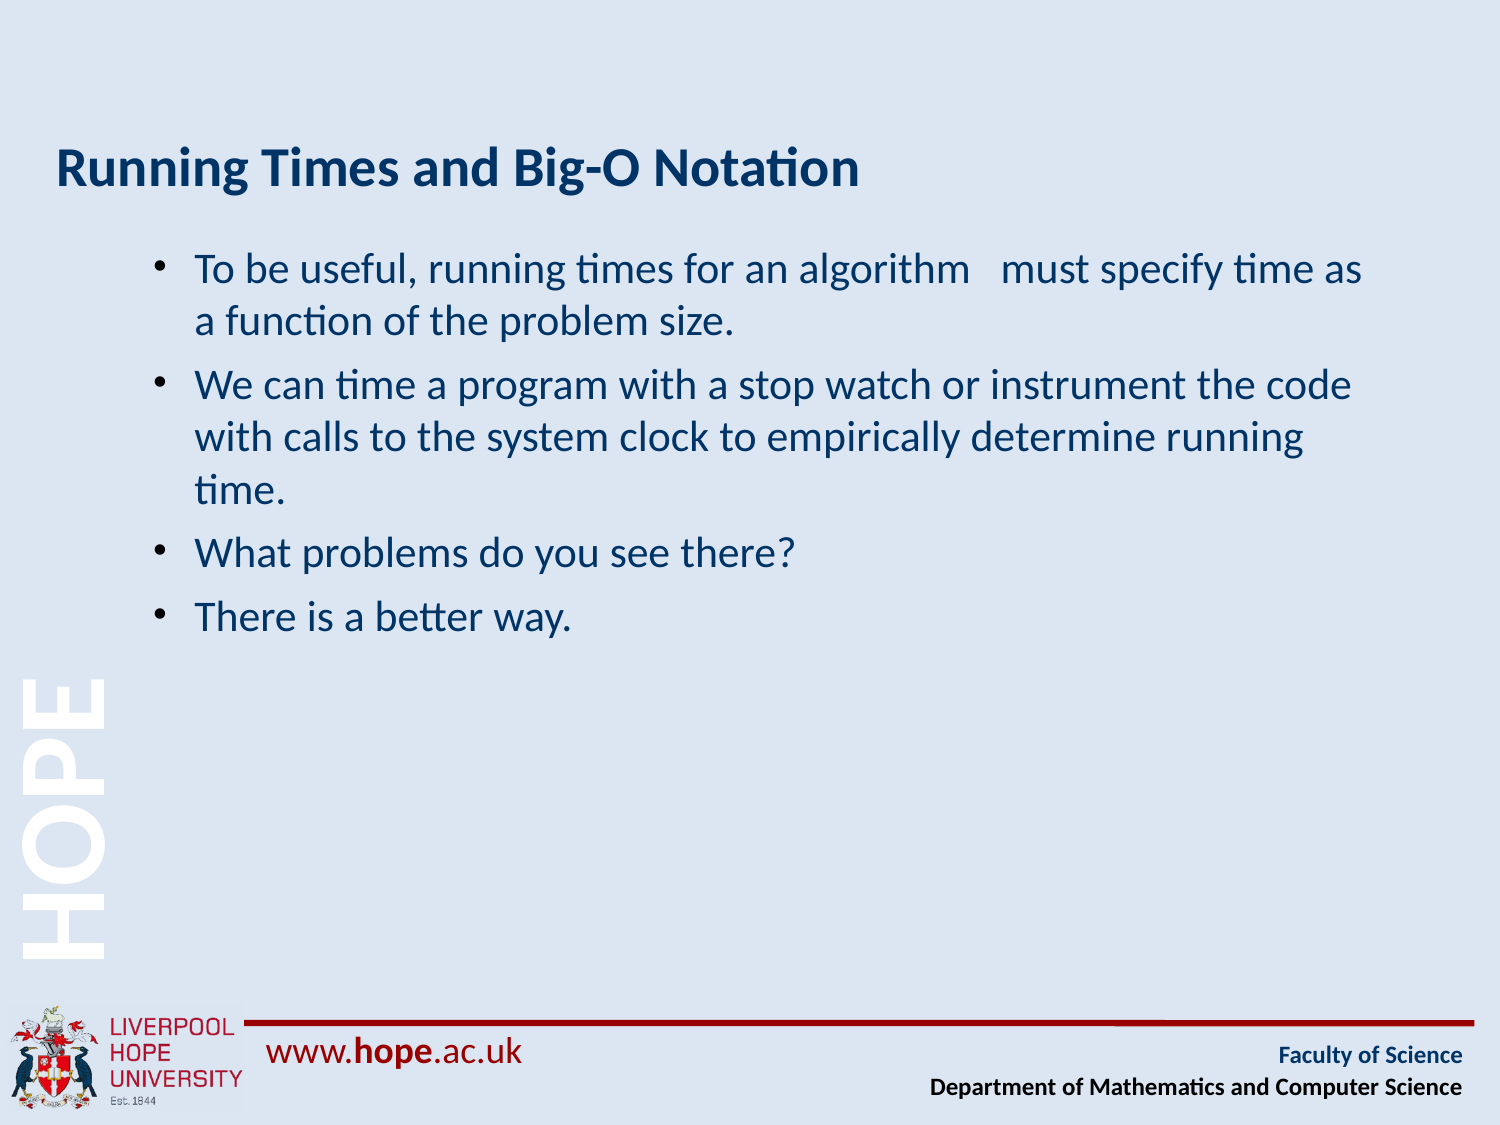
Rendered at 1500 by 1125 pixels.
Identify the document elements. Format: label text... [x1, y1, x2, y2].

picture [7, 1003, 245, 1111]
list To be useful, running times for an algorithm must specify time as a function of the problem size. We can time a program with a stop watch or instrument the code with calls to the system clock to empirically determine running time. What problems do you see there? There is a better way. [137, 231, 1400, 999]
title Running Times and Big-O Notation [41, 42, 1318, 207]
